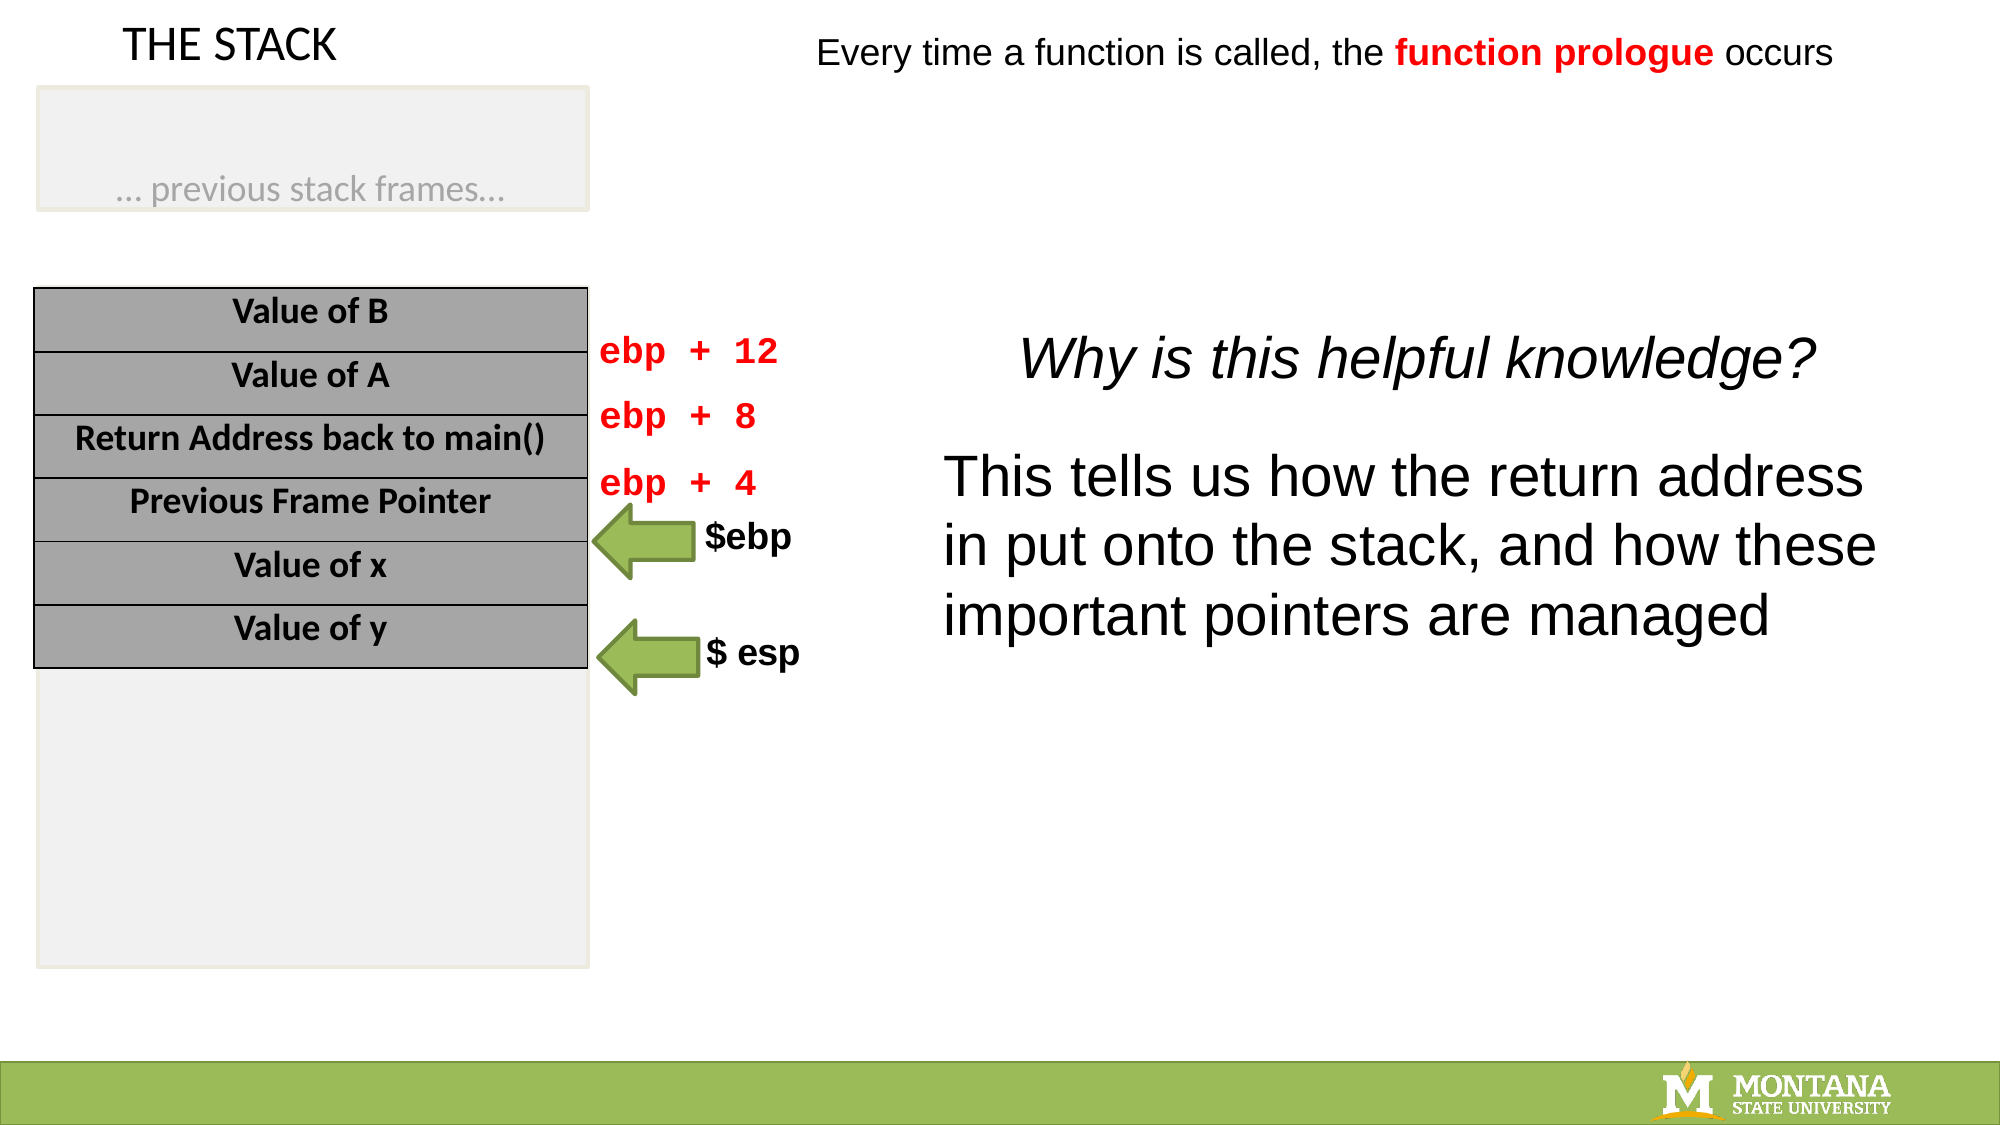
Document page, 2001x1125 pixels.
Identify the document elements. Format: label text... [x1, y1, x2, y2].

text_box This tells us how the return address in put onto the stack, and how these important pointers are managed [929, 430, 1908, 655]
text_box ebp + 8 [591, 383, 772, 443]
text_box ebp + 4 [591, 450, 772, 511]
text_box $ esp [705, 625, 805, 673]
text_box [595, 618, 701, 697]
text_box Every time a function is called, the function prologue occurs [708, 31, 1837, 74]
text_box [591, 502, 696, 581]
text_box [0, 1060, 1647, 1125]
text_box ebp + 12 [591, 318, 794, 379]
text_box … previous stack frames… [37, 87, 588, 210]
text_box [1892, 1060, 2000, 1125]
title THE STACK [120, 8, 452, 199]
text_box Why is this helpful knowledge? [1004, 312, 1833, 398]
picture [1649, 1060, 1892, 1122]
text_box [37, 287, 588, 968]
text_box $ebp [700, 504, 808, 565]
